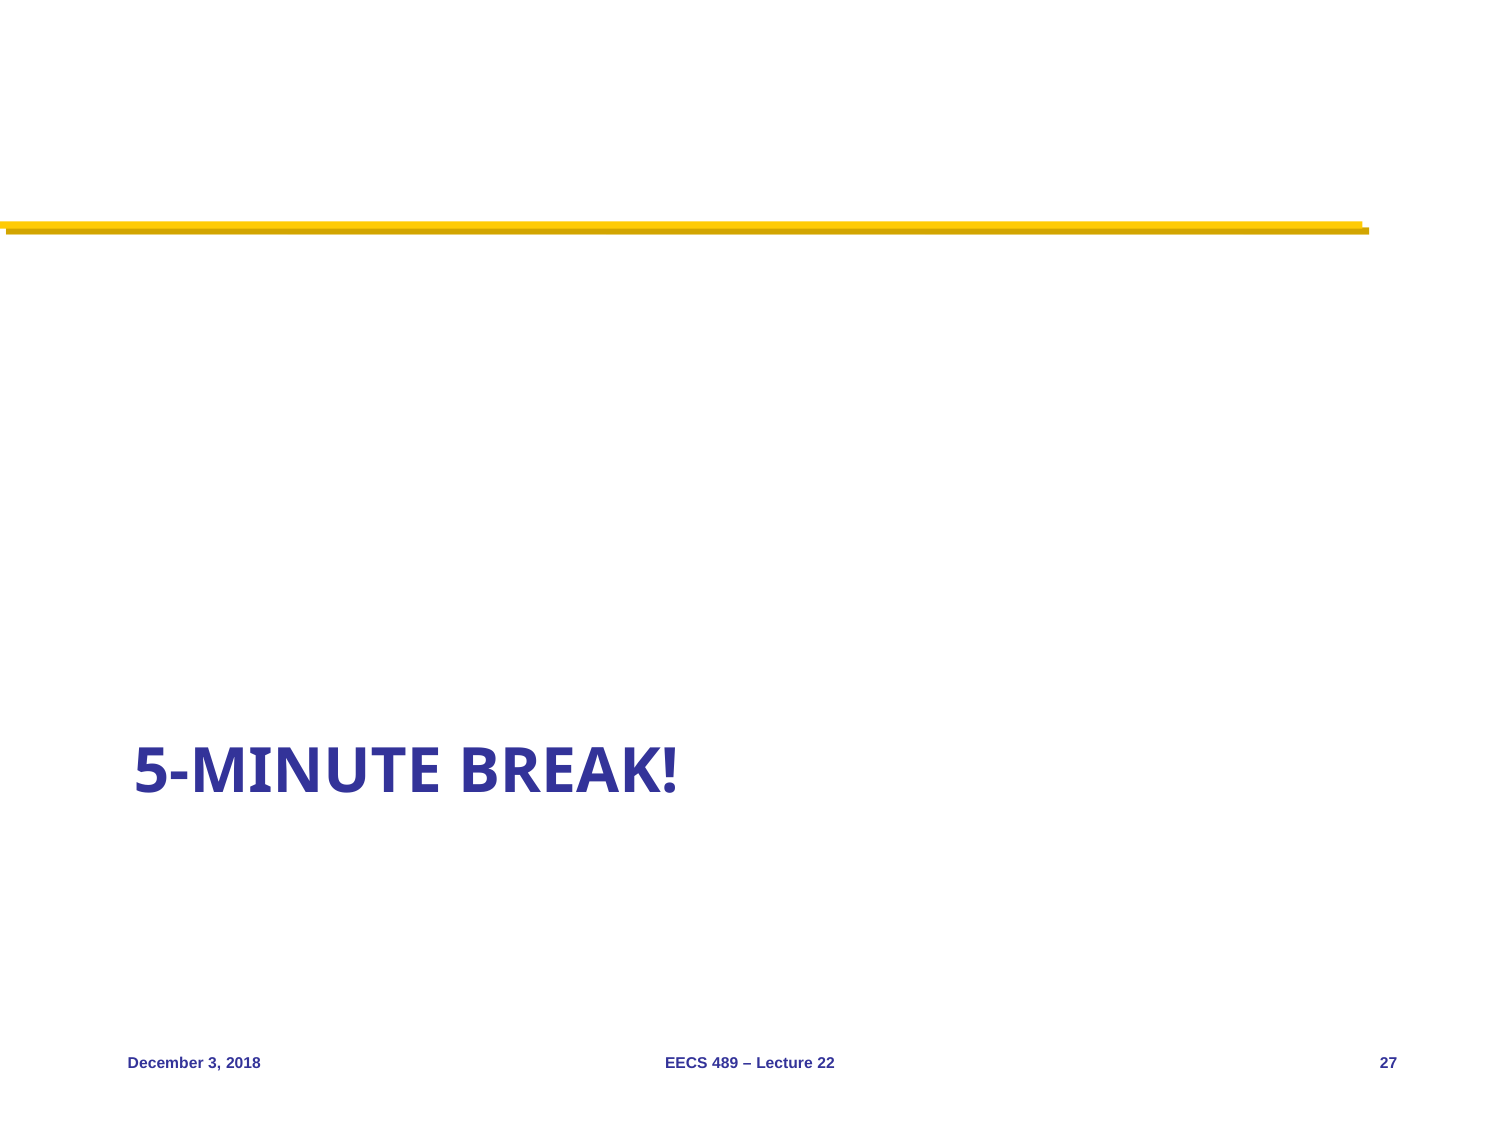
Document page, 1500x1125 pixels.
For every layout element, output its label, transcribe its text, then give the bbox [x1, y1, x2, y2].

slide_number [112, 1024, 426, 1101]
slide_number 27 [1312, 1024, 1413, 1101]
footer EECS 489 – Lecture 22 [512, 1024, 988, 1101]
title 5-minute break! [118, 722, 1394, 947]
